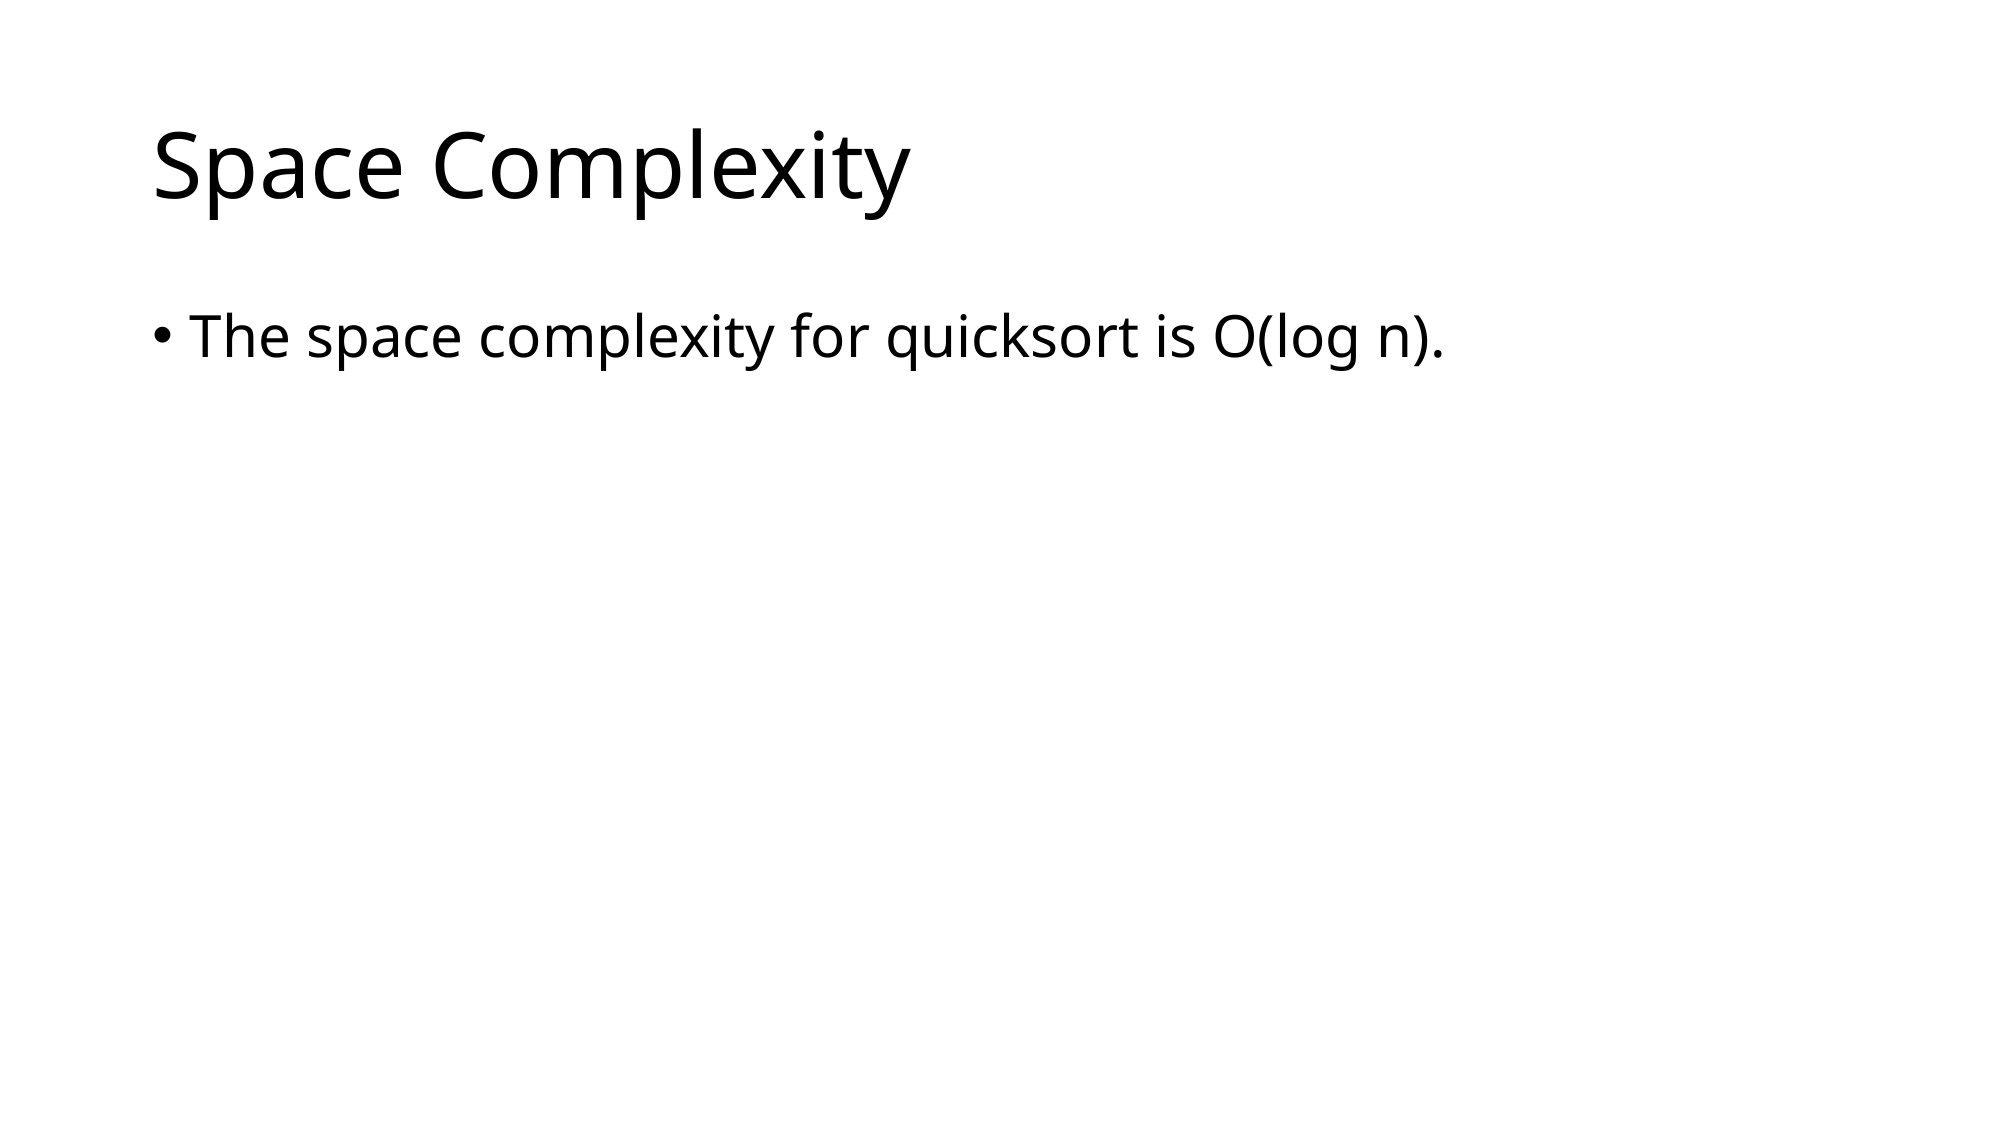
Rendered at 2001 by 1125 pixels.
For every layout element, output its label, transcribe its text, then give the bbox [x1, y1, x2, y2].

title Space Complexity [137, 59, 1863, 278]
list The space complexity for quicksort is O(log n). [137, 299, 1863, 1014]
